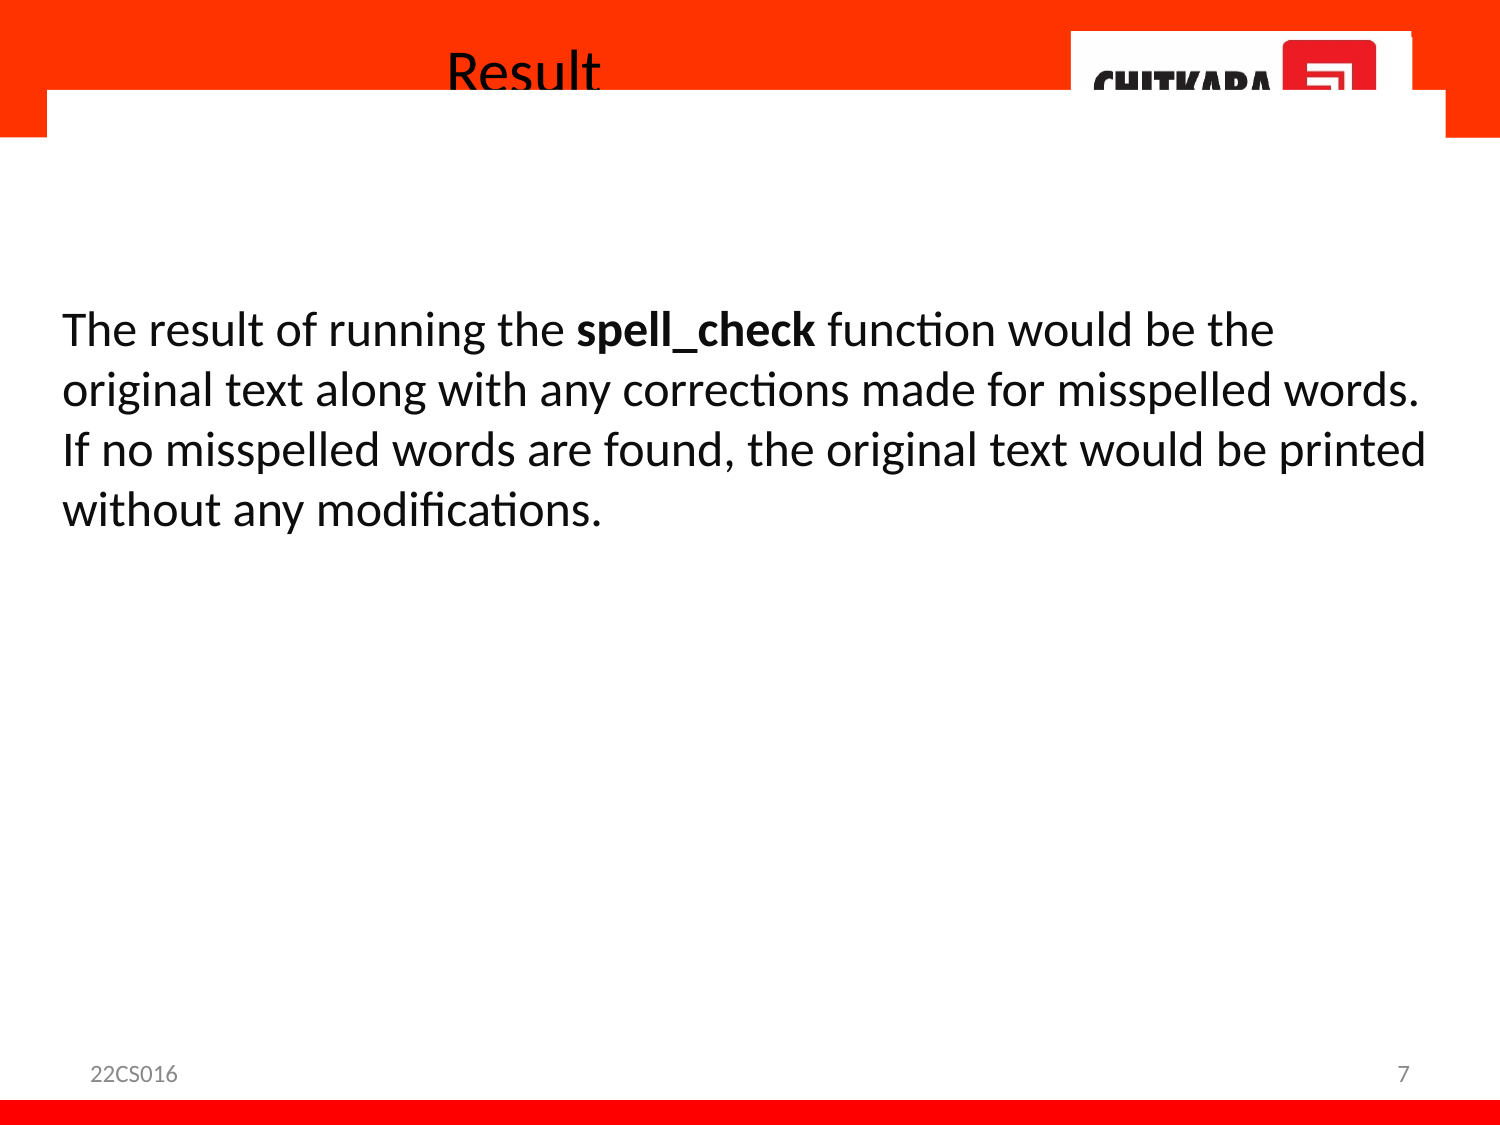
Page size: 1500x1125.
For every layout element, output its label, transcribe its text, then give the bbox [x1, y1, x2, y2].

title Result [0, 0, 1063, 138]
picture [1074, 37, 1391, 89]
slide_number 22CS016 [75, 1042, 425, 1103]
list The result of running the spell_check function would be the original text along with any corrections made for misspelled words. If no misspelled words are found, the original text would be printed without any modifications. [47, 89, 1446, 743]
slide_number 7 [1074, 1042, 1425, 1103]
